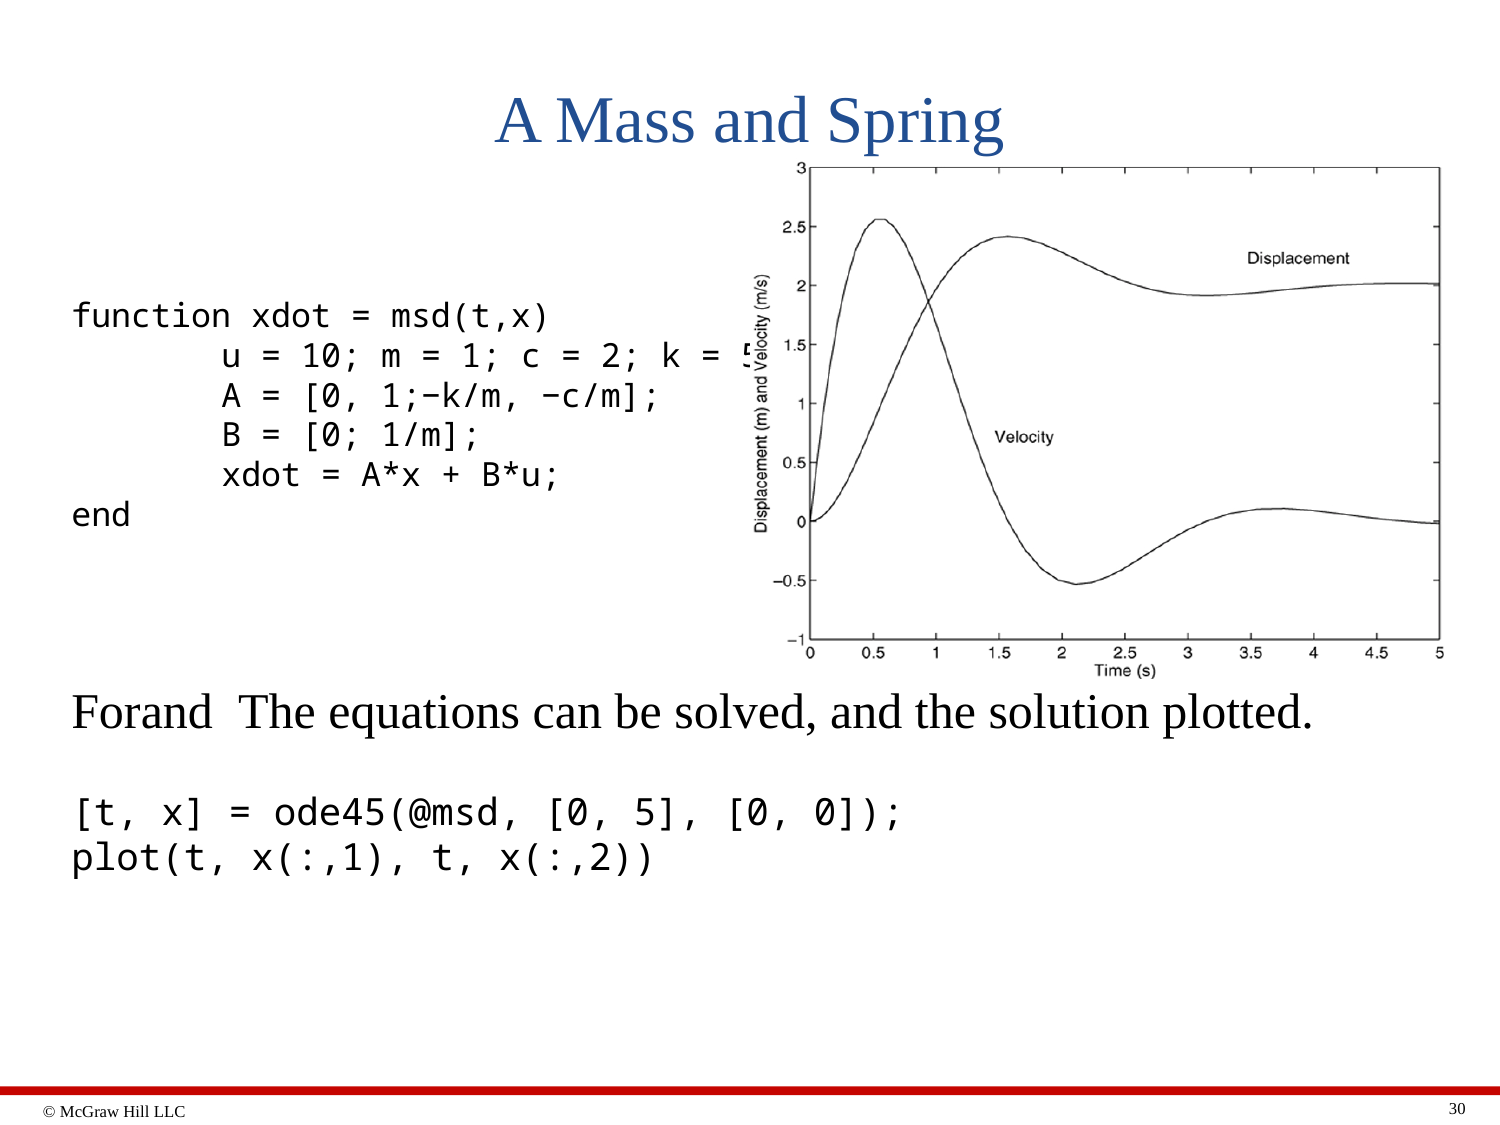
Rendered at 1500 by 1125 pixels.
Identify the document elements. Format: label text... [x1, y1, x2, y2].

title A Mass and Spring [56, 22, 1444, 221]
picture [749, 158, 1444, 680]
slide_number 30 [1415, 1094, 1474, 1122]
